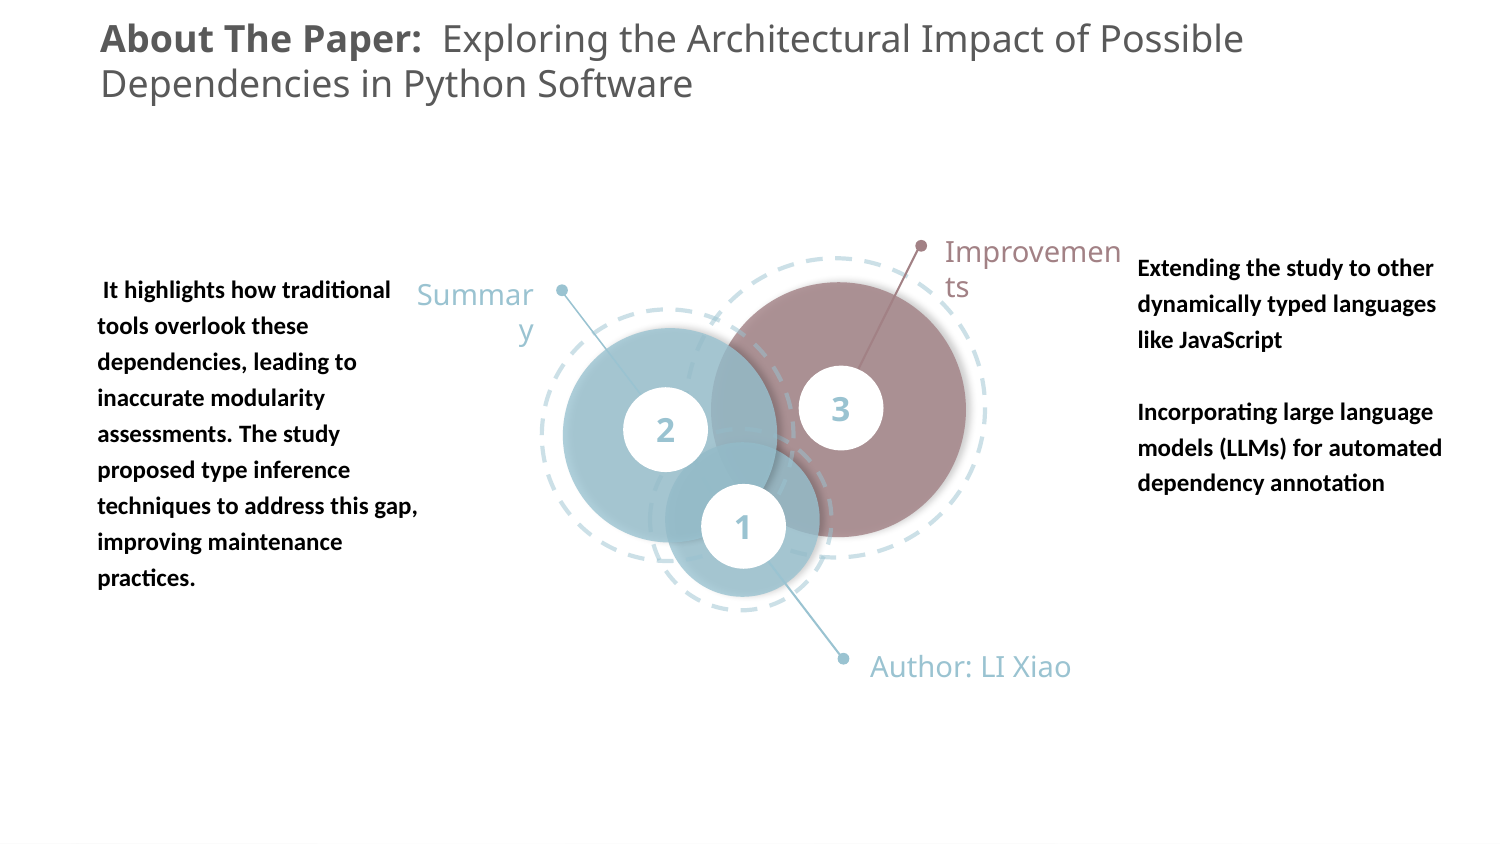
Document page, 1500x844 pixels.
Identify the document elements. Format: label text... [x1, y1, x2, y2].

text_box About The Paper: Exploring the Architectural Impact of Possible Dependencies in Python Software [100, 28, 1453, 92]
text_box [398, 226, 1150, 682]
text_box It highlights how traditional tools overlook these dependencies, leading to inaccurate modularity assessments. The study proposed type inference techniques to address this gap, improving maintenance practices. [97, 268, 392, 591]
text_box Extending the study to other dynamically typed languages like JavaScript Incorporating large language models (LLMs) for automated dependency annotation [1152, 227, 1446, 515]
